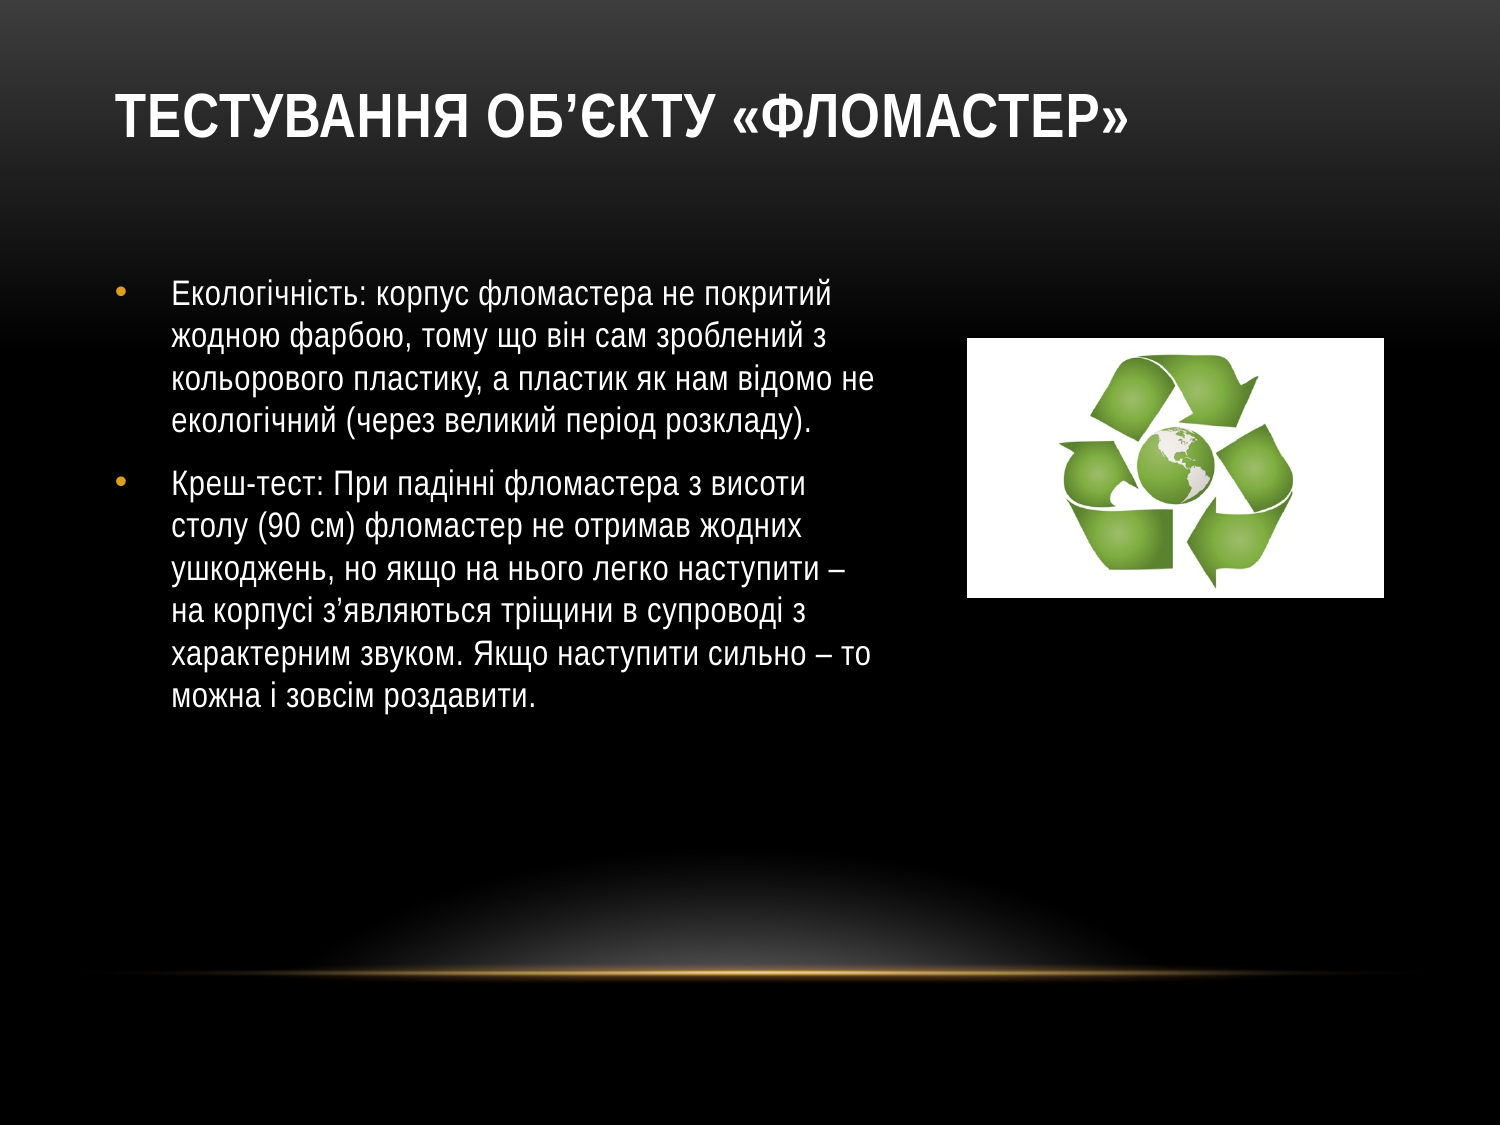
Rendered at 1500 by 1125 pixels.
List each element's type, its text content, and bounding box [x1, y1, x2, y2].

title Тестування об’єкту «Фломастер» [99, 45, 1400, 233]
list Екологічність: корпус фломастера не покритий жодною фарбою, тому що він сам зроблений з кольорового пластику, а пластик як нам відомо не екологічний (через великий період розкладу). Креш-тест: При падінні фломастера з висоти столу (90 см) фломастер не отримав жодних ушкоджень, но якщо на нього легко наступити – на корпусі з’являються тріщини в супроводі з характерним звуком. Якщо наступити сильно – то можна і зовсім роздавити. [99, 262, 892, 938]
picture [0, 0, 1500, 1125]
